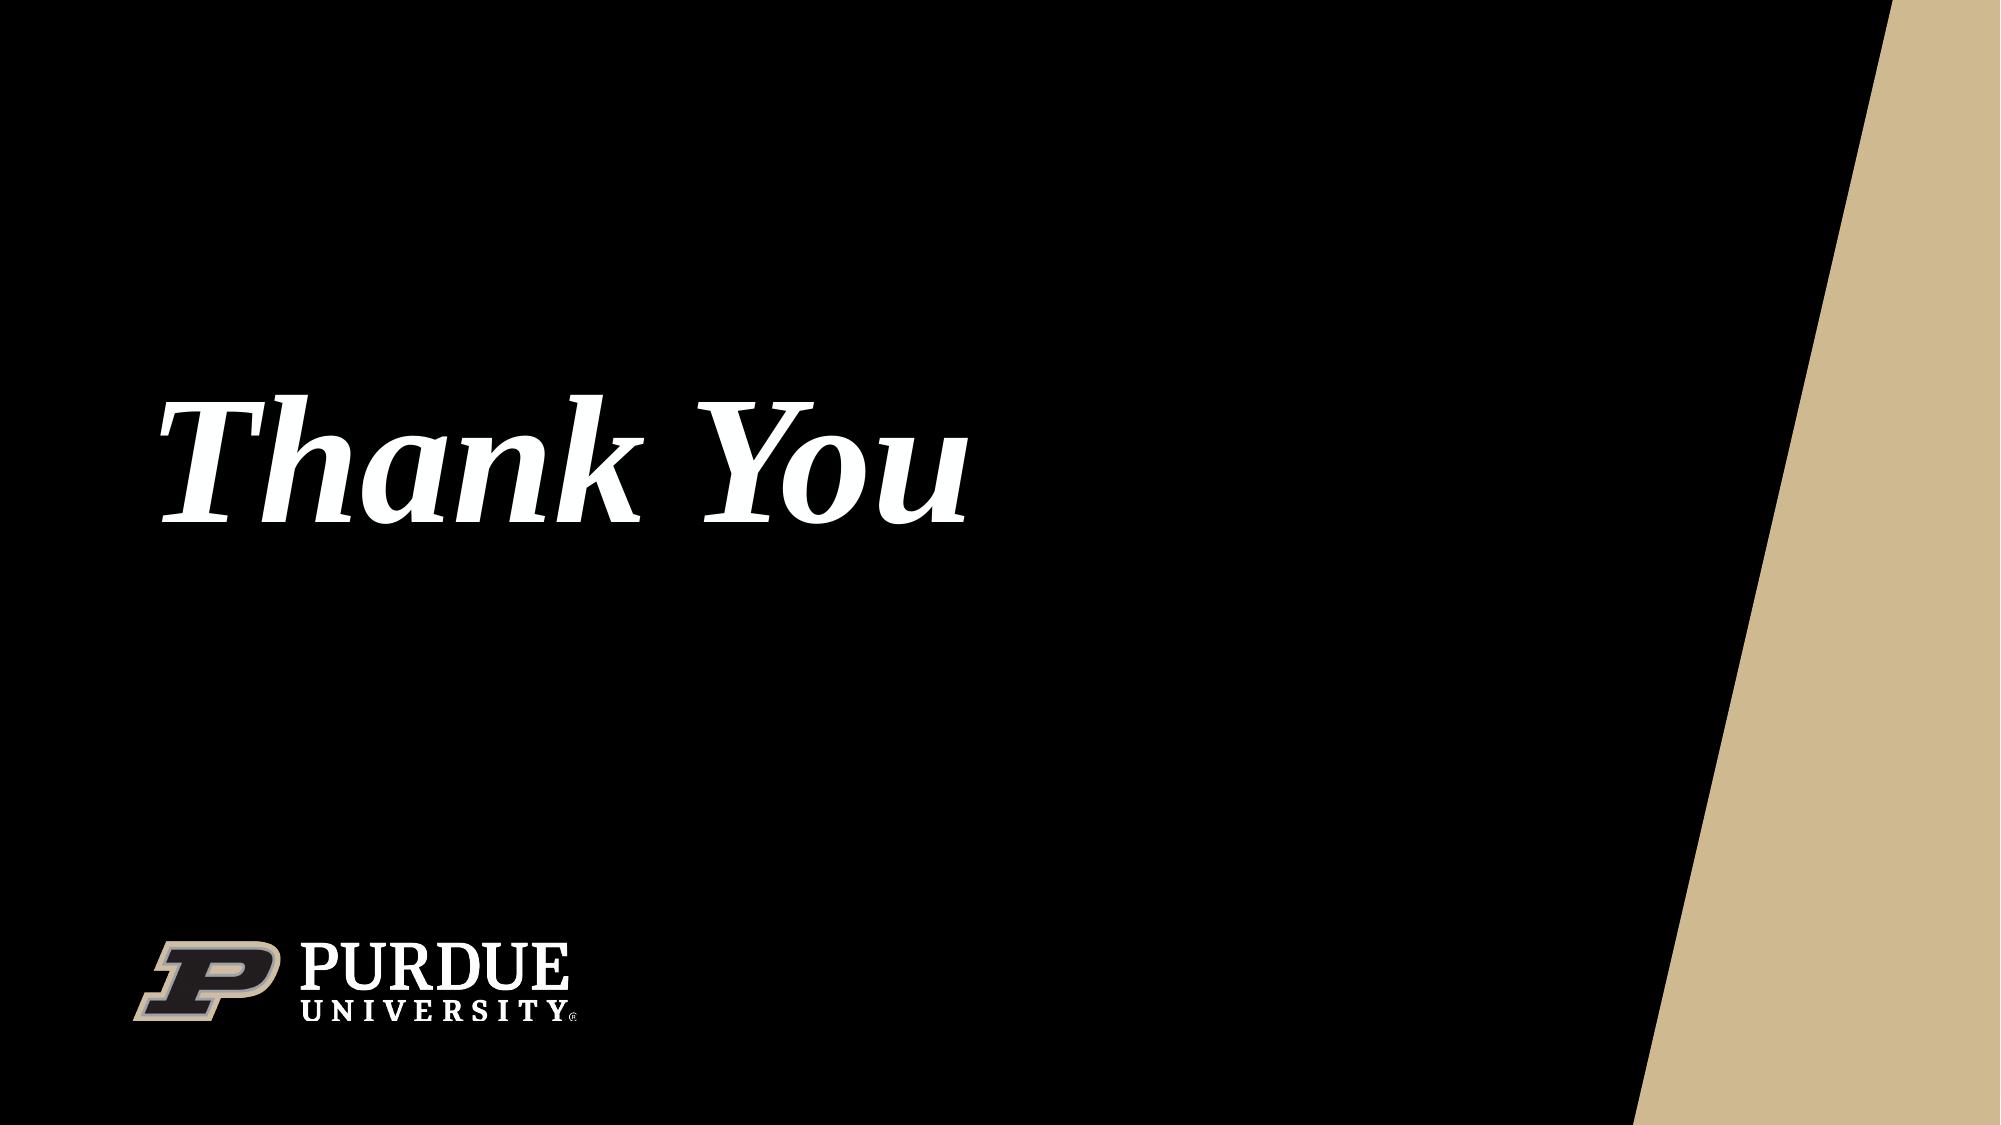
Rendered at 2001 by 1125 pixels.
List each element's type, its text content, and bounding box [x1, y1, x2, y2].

title Thank You [132, 404, 1442, 523]
